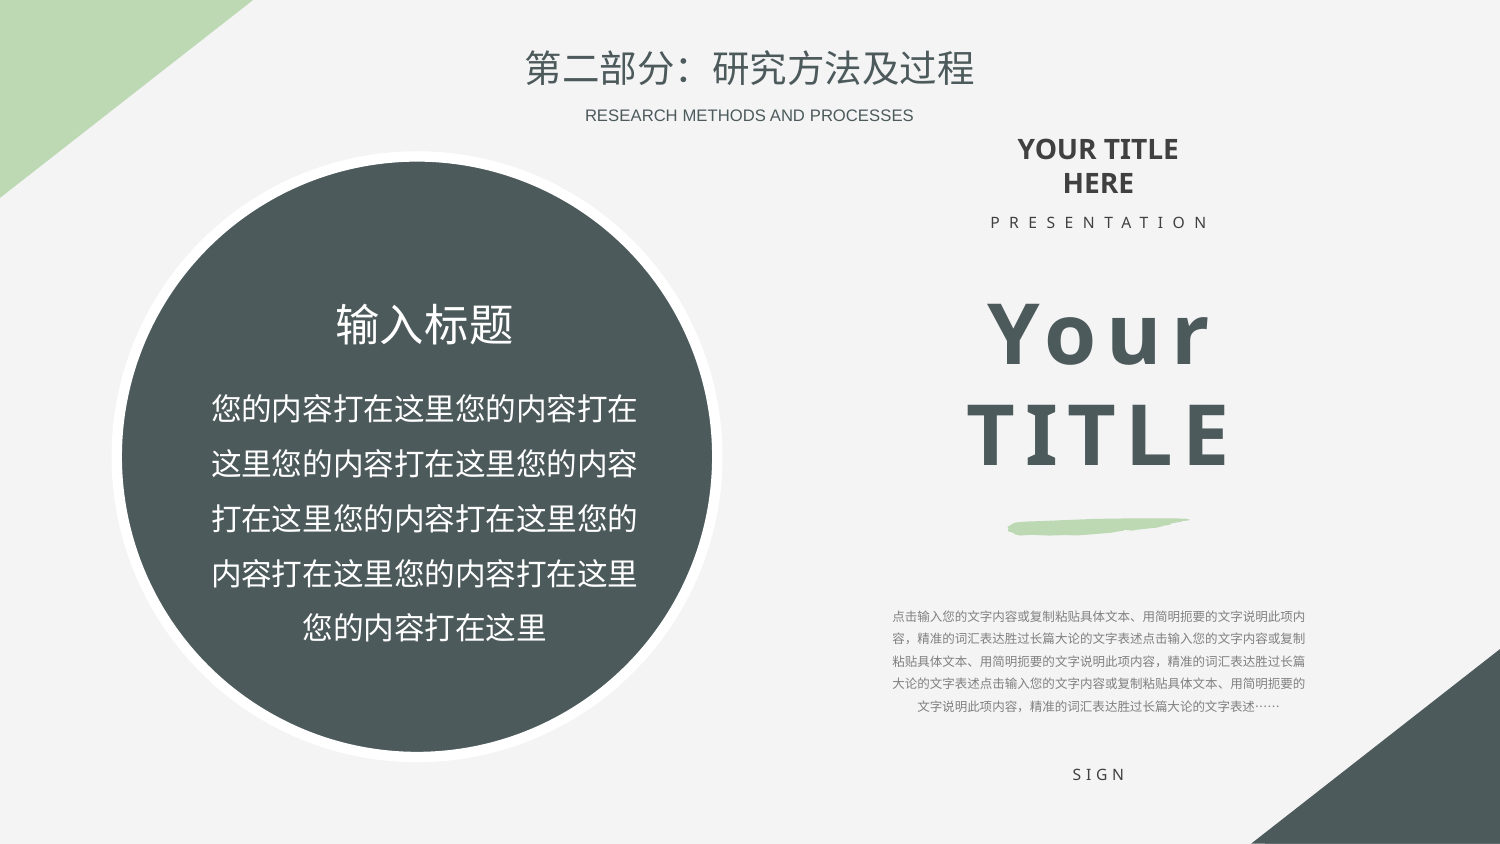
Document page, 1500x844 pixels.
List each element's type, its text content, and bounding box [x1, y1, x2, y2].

text_box 您的内容打在这里您的内容打在这里您的内容打在这里您的内容打在这里您的内容打在这里您的内容打在这里您的内容打在这里您的内容打在这里 [188, 364, 661, 654]
text_box 点击输入您的文字内容或复制粘贴具体文本、用简明扼要的文字说明此项内容，精准的词汇表达胜过长篇大论的文字表述点击输入您的文字内容或复制粘贴具体文本、用简明扼要的文字说明此项内容，精准的词汇表达胜过长篇大论的文字表述点击输入您的文字内容或复制粘贴具体文本、用简明扼要的文字说明此项内容，精准的词汇表达胜过长篇大论的文字表述…… [890, 601, 1307, 714]
text_box YOUR TITLE HERE [1002, 123, 1194, 205]
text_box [507, 37, 993, 134]
text_box 输入标题 [320, 289, 529, 358]
text_box [115, 155, 719, 653]
text_box [1005, 517, 1191, 537]
text_box SIGN [1057, 756, 1139, 791]
text_box [189, 654, 645, 759]
text_box Your TITLE [951, 272, 1245, 490]
text_box PRESENTATION [975, 205, 1222, 240]
